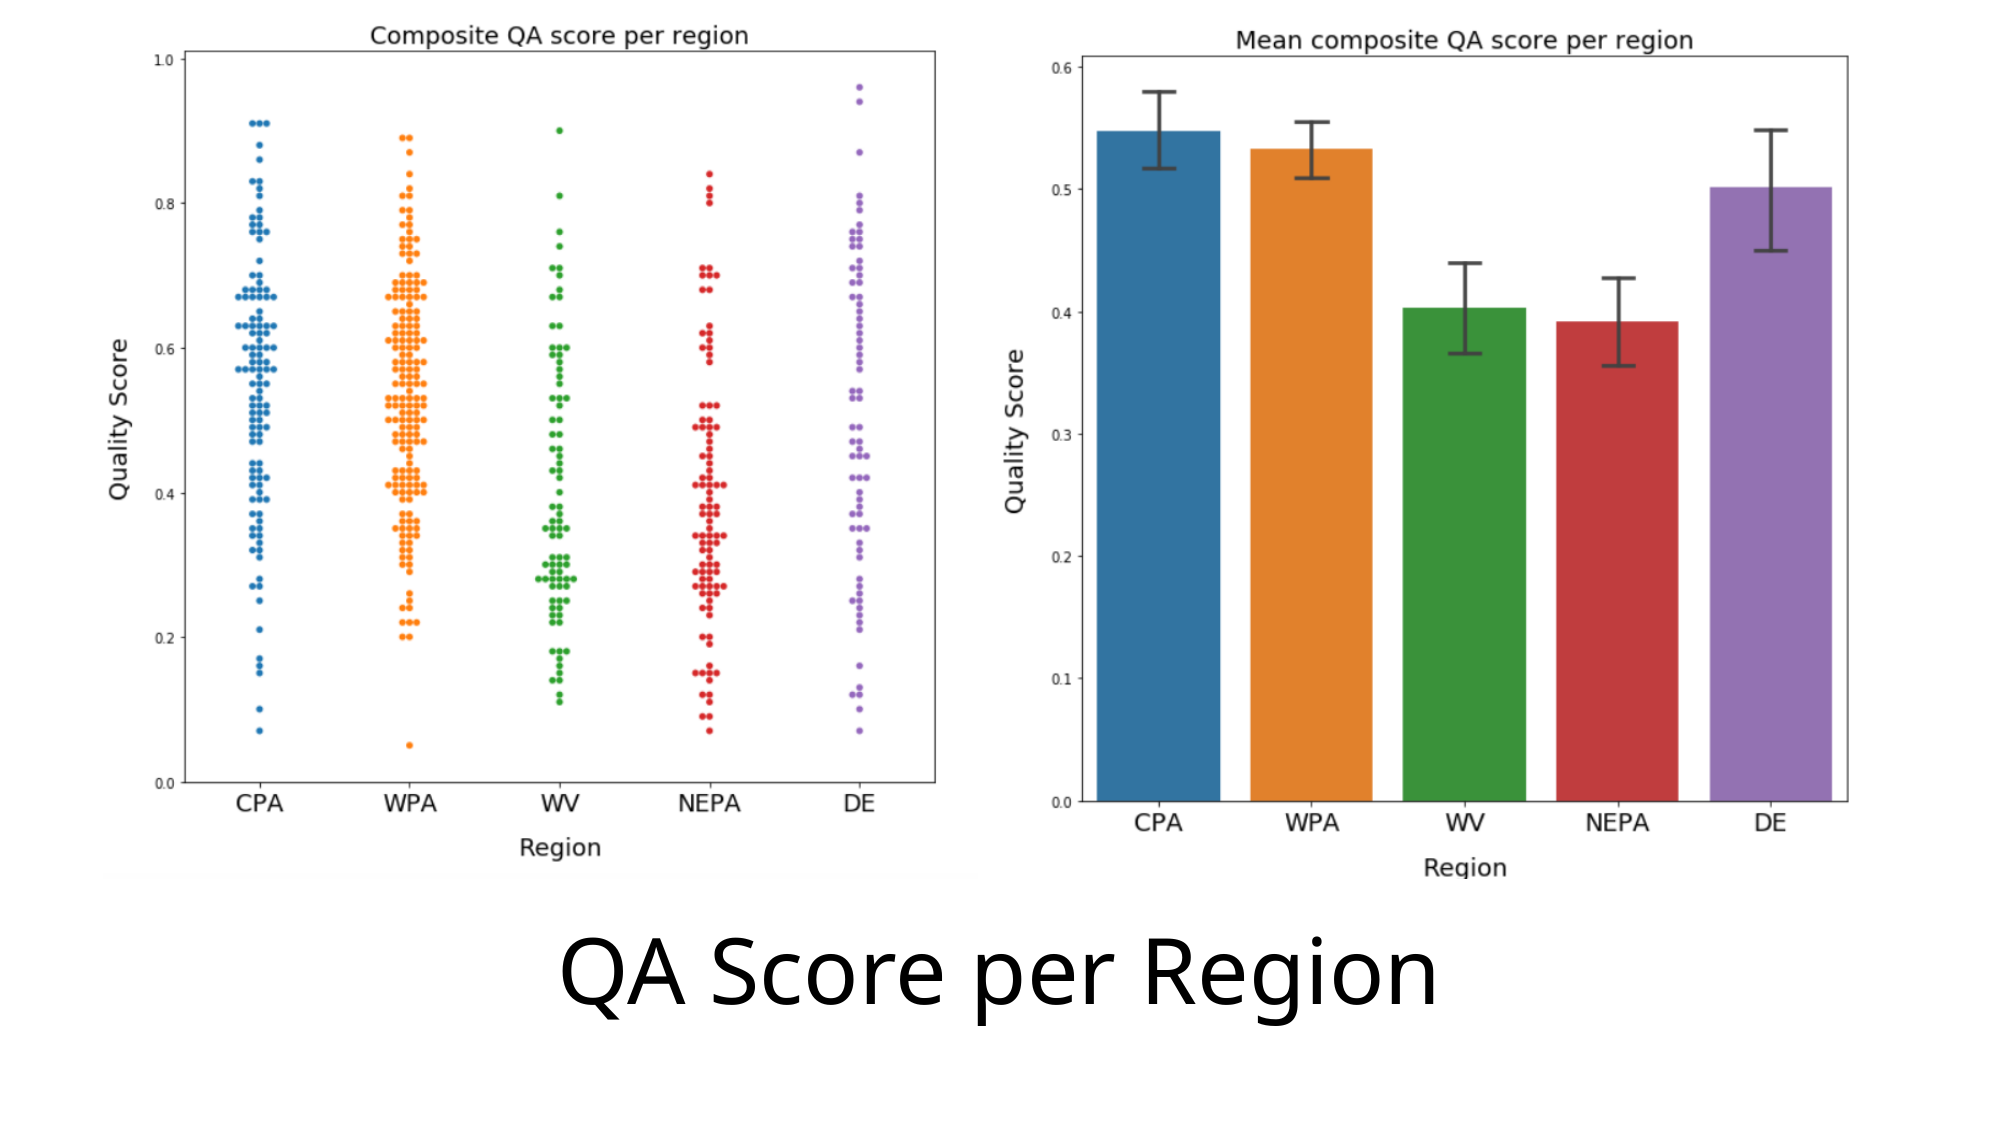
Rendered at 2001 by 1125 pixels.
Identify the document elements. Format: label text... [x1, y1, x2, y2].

picture [991, 19, 1897, 879]
title QA Score per Region [137, 907, 1863, 1043]
picture [103, 19, 978, 879]
